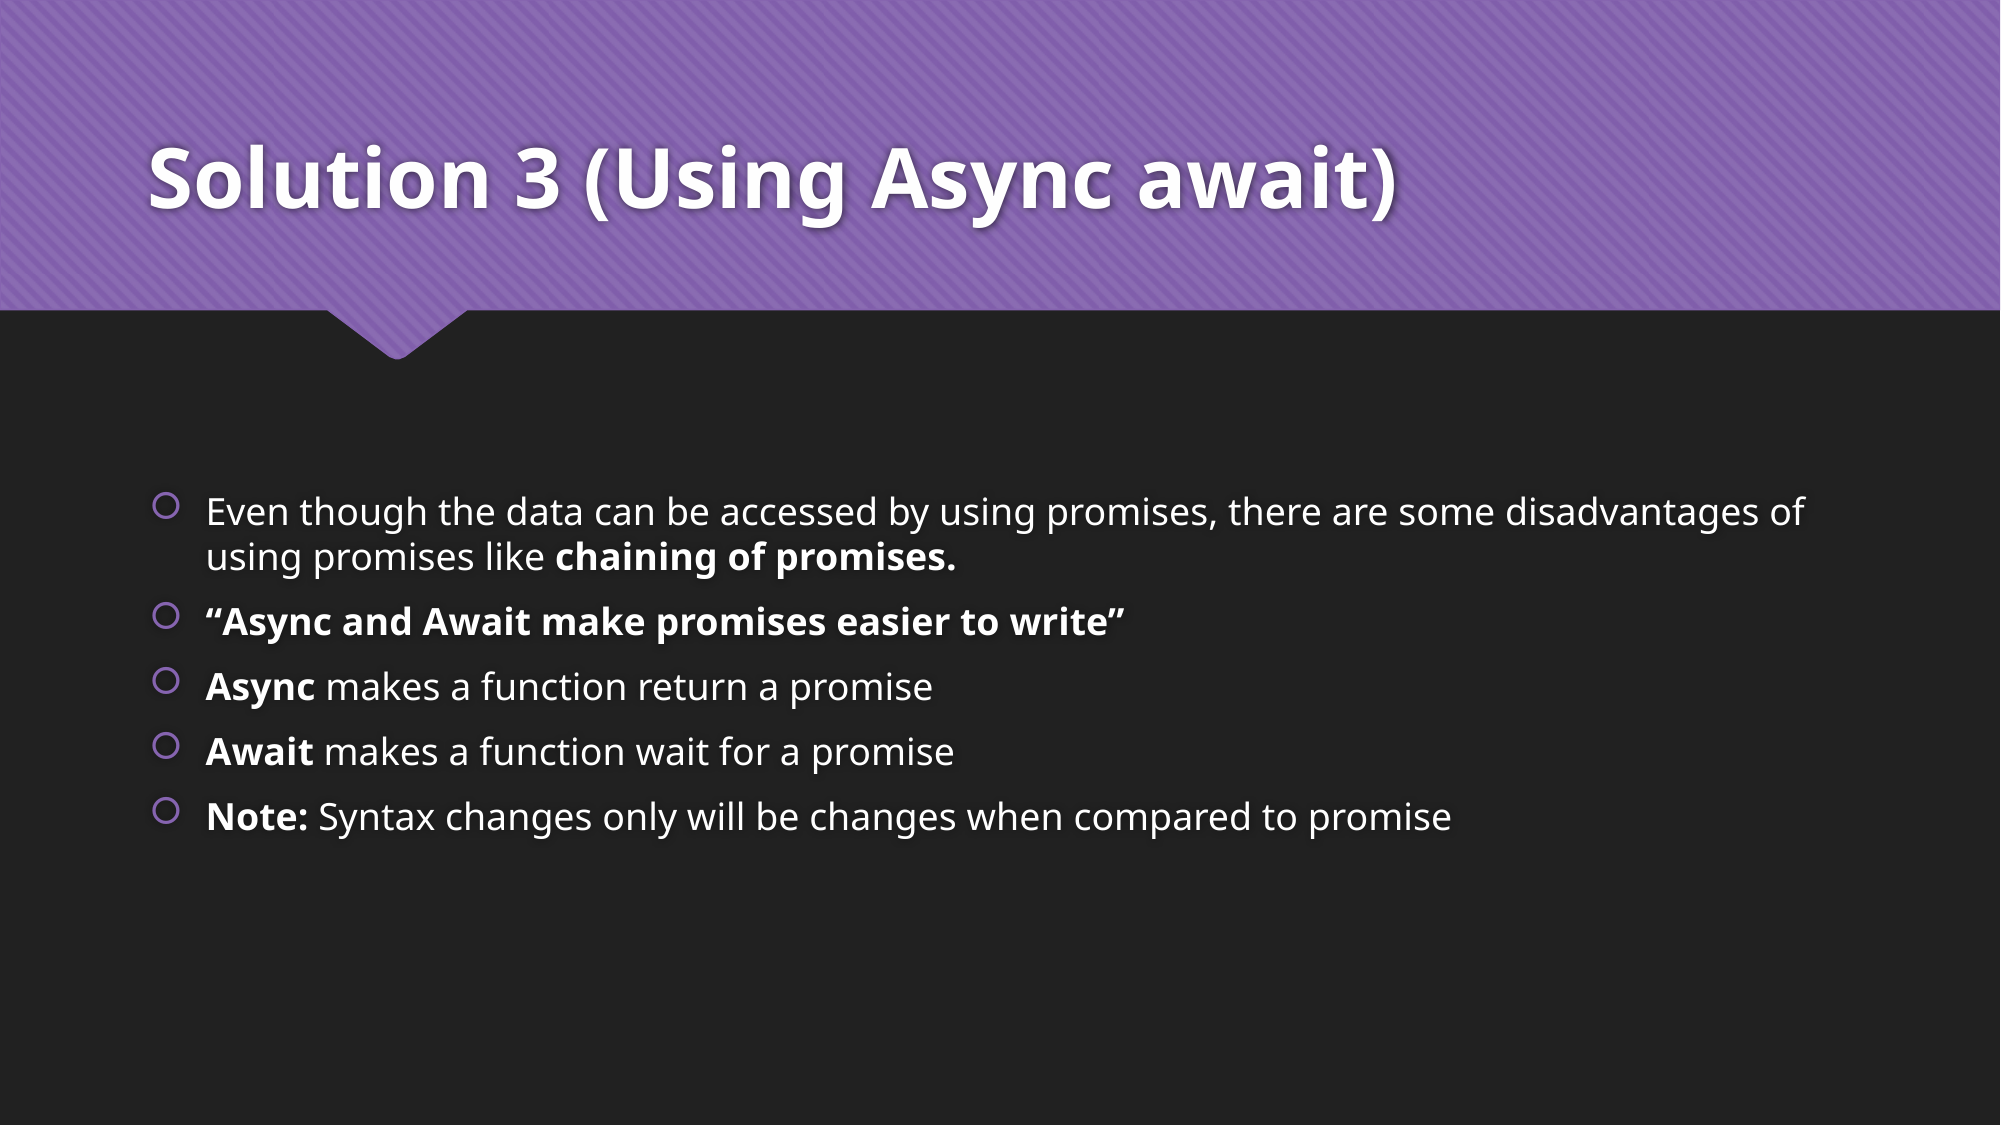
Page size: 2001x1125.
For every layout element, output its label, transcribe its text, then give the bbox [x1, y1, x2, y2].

title Solution 3 (Using Async await) [132, 73, 1868, 233]
list Even though the data can be accessed by using promises, there are some disadvantages of using promises like chaining of promises. “Async and Await make promises easier to write” Async makes a function return a promise Await makes a function wait for a promise Note: Syntax changes only will be changes when compared to promise [134, 364, 1866, 962]
